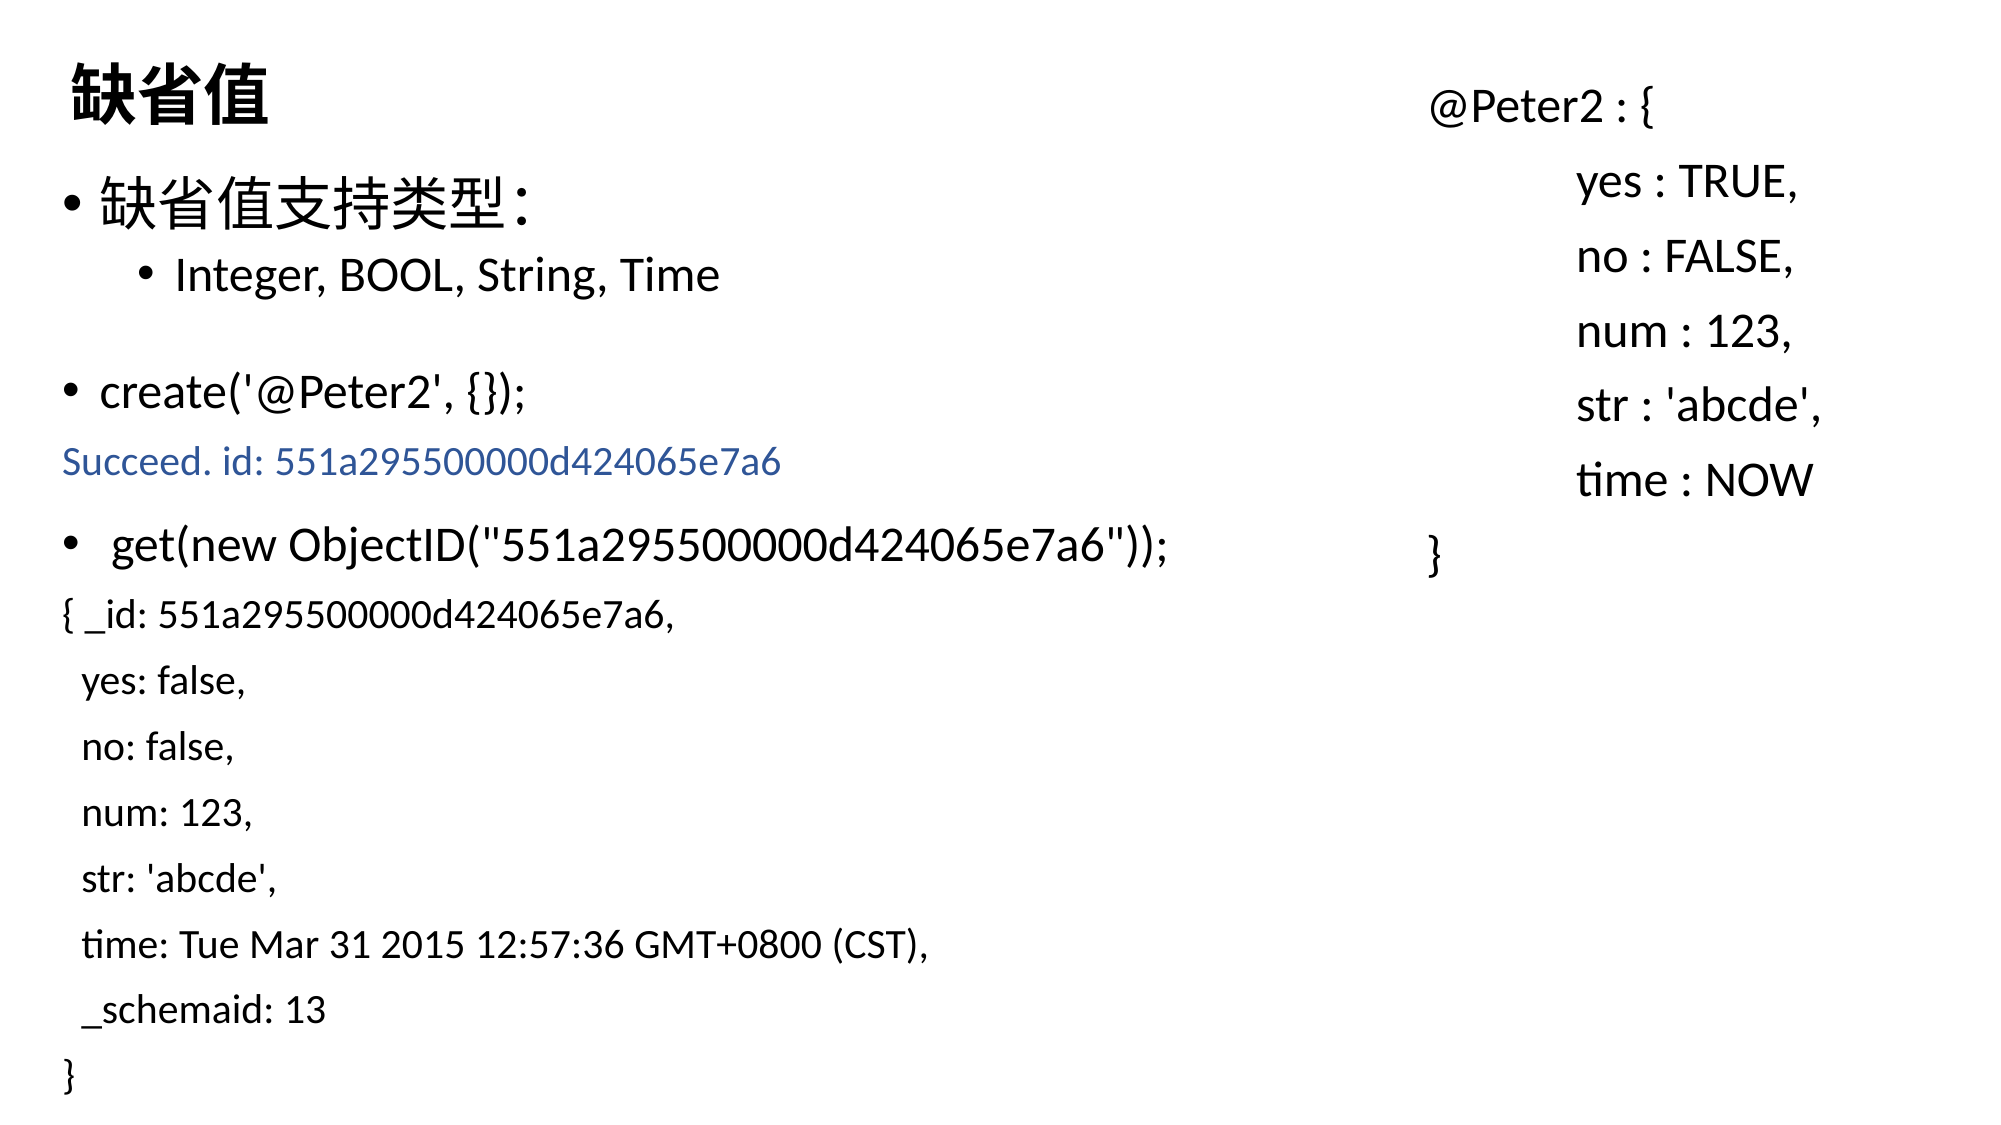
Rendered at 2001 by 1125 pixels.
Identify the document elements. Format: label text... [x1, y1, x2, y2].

list @Peter2 : { yes : TRUE, no : FALSE, num : 123, str : 'abcde', time : NOW } [1478, 71, 1980, 597]
text_box 缺省值 [55, 24, 1781, 172]
text_box 缺省值支持类型： Integer, BOOL, String, Time create('@Peter2', {}); Succeed. id: 551a295500000d424065e7a6 get(new ObjectID("551a295500000d424065e7a6")); { _id: 551a295500000d424065e7a6, yes: false, no: false, num: 123, str: 'abcde', time: Tue Mar 31 2015 12:57:36 GMT+0800 (CST), _schemaid: 13 } [47, 167, 1478, 1012]
